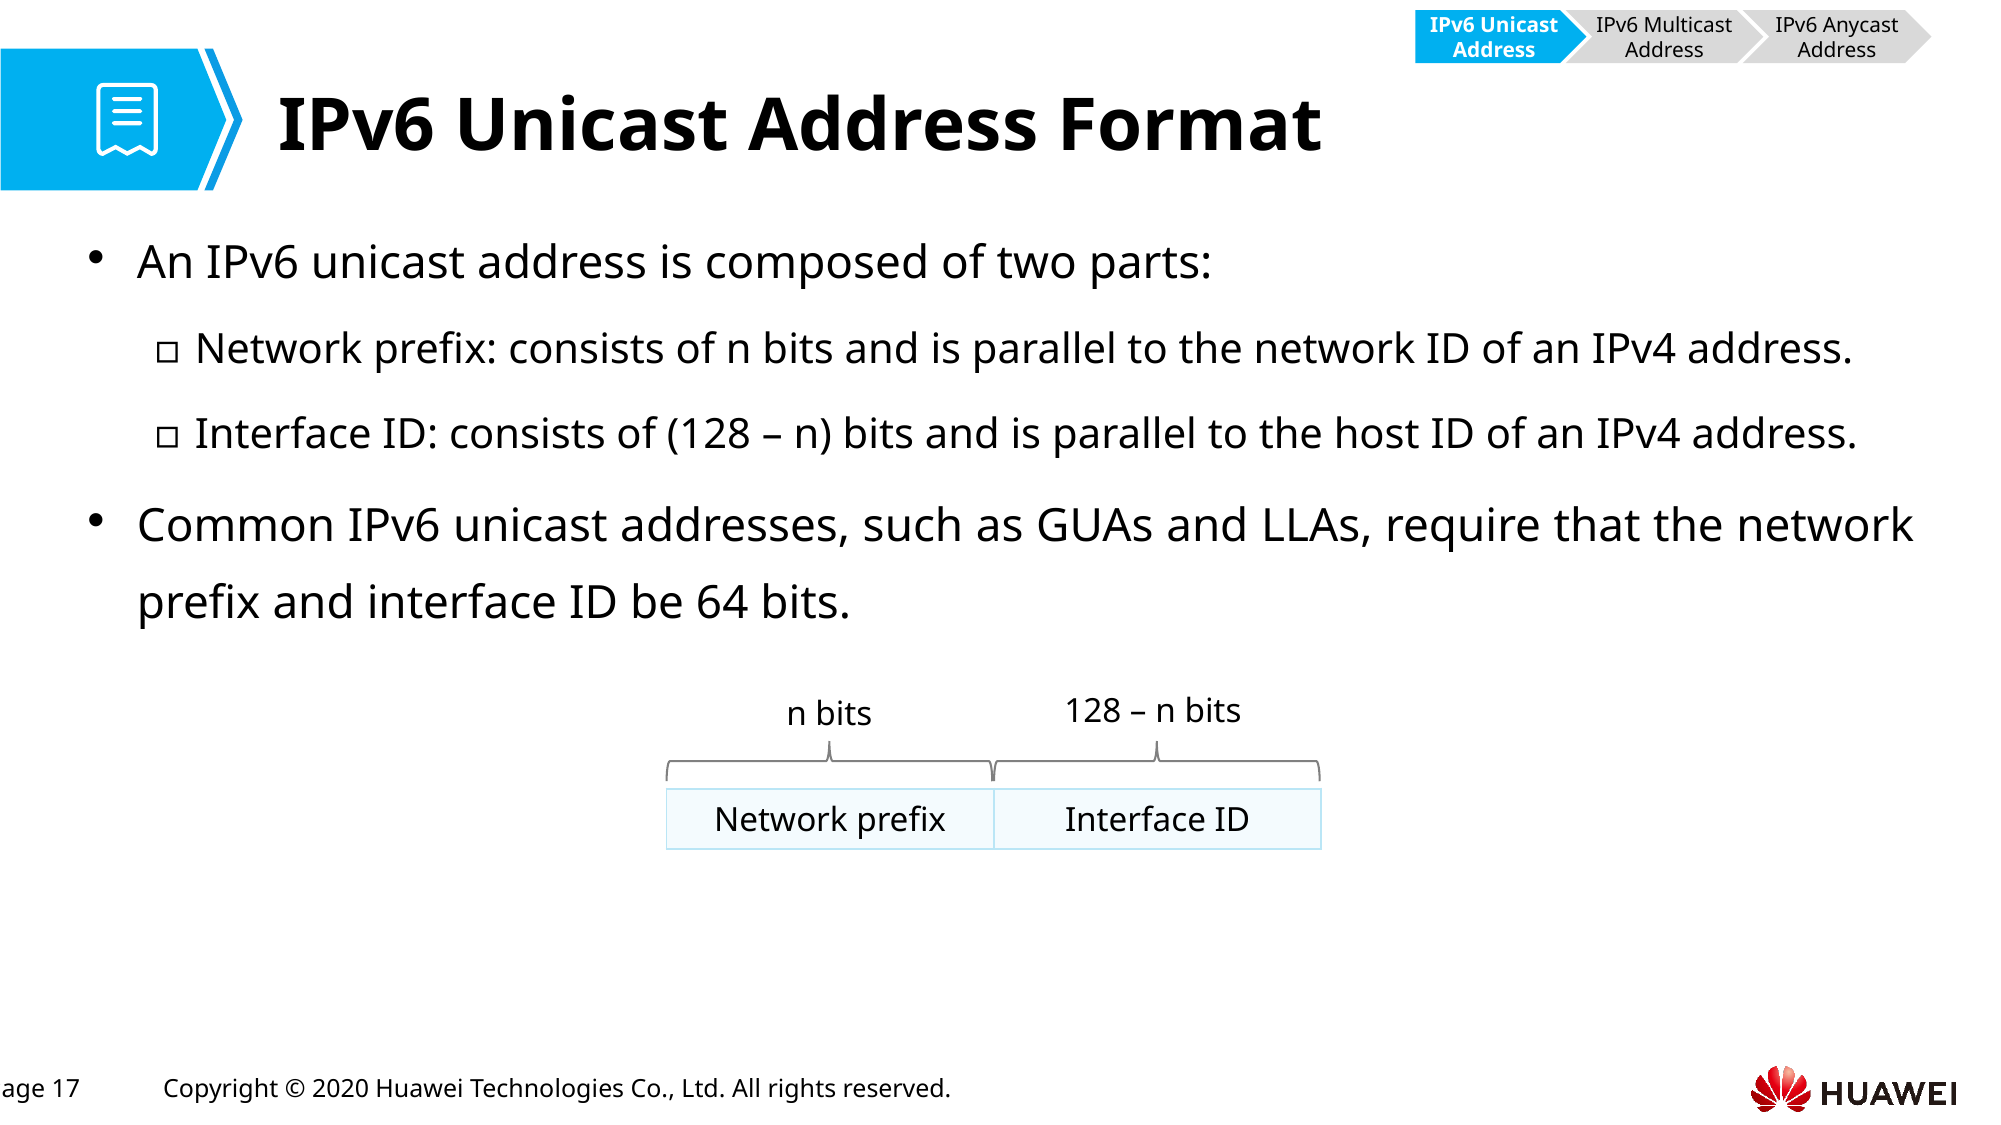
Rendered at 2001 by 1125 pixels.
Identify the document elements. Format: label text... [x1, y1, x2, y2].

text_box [1415, 10, 1932, 64]
text_box [76, 202, 1927, 356]
list An IPv6 unicast address is composed of two parts: Network prefix: consists of n bits and is parallel to the network ID of an IPv4 address. Interface ID: consists of (128 – n) bits and is parallel to the host ID of an IPv4 address. Common IPv6 unicast addresses, such as GUAs and LLAs, require that the network prefix and interface ID be 64 bits. [73, 203, 1930, 972]
table_header Interface ID [995, 790, 1320, 848]
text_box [993, 681, 1320, 782]
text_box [666, 685, 993, 782]
title IPv6 Unicast Address Format [261, 73, 1875, 180]
table_header Network prefix [667, 790, 993, 848]
picture [1751, 1066, 1956, 1112]
